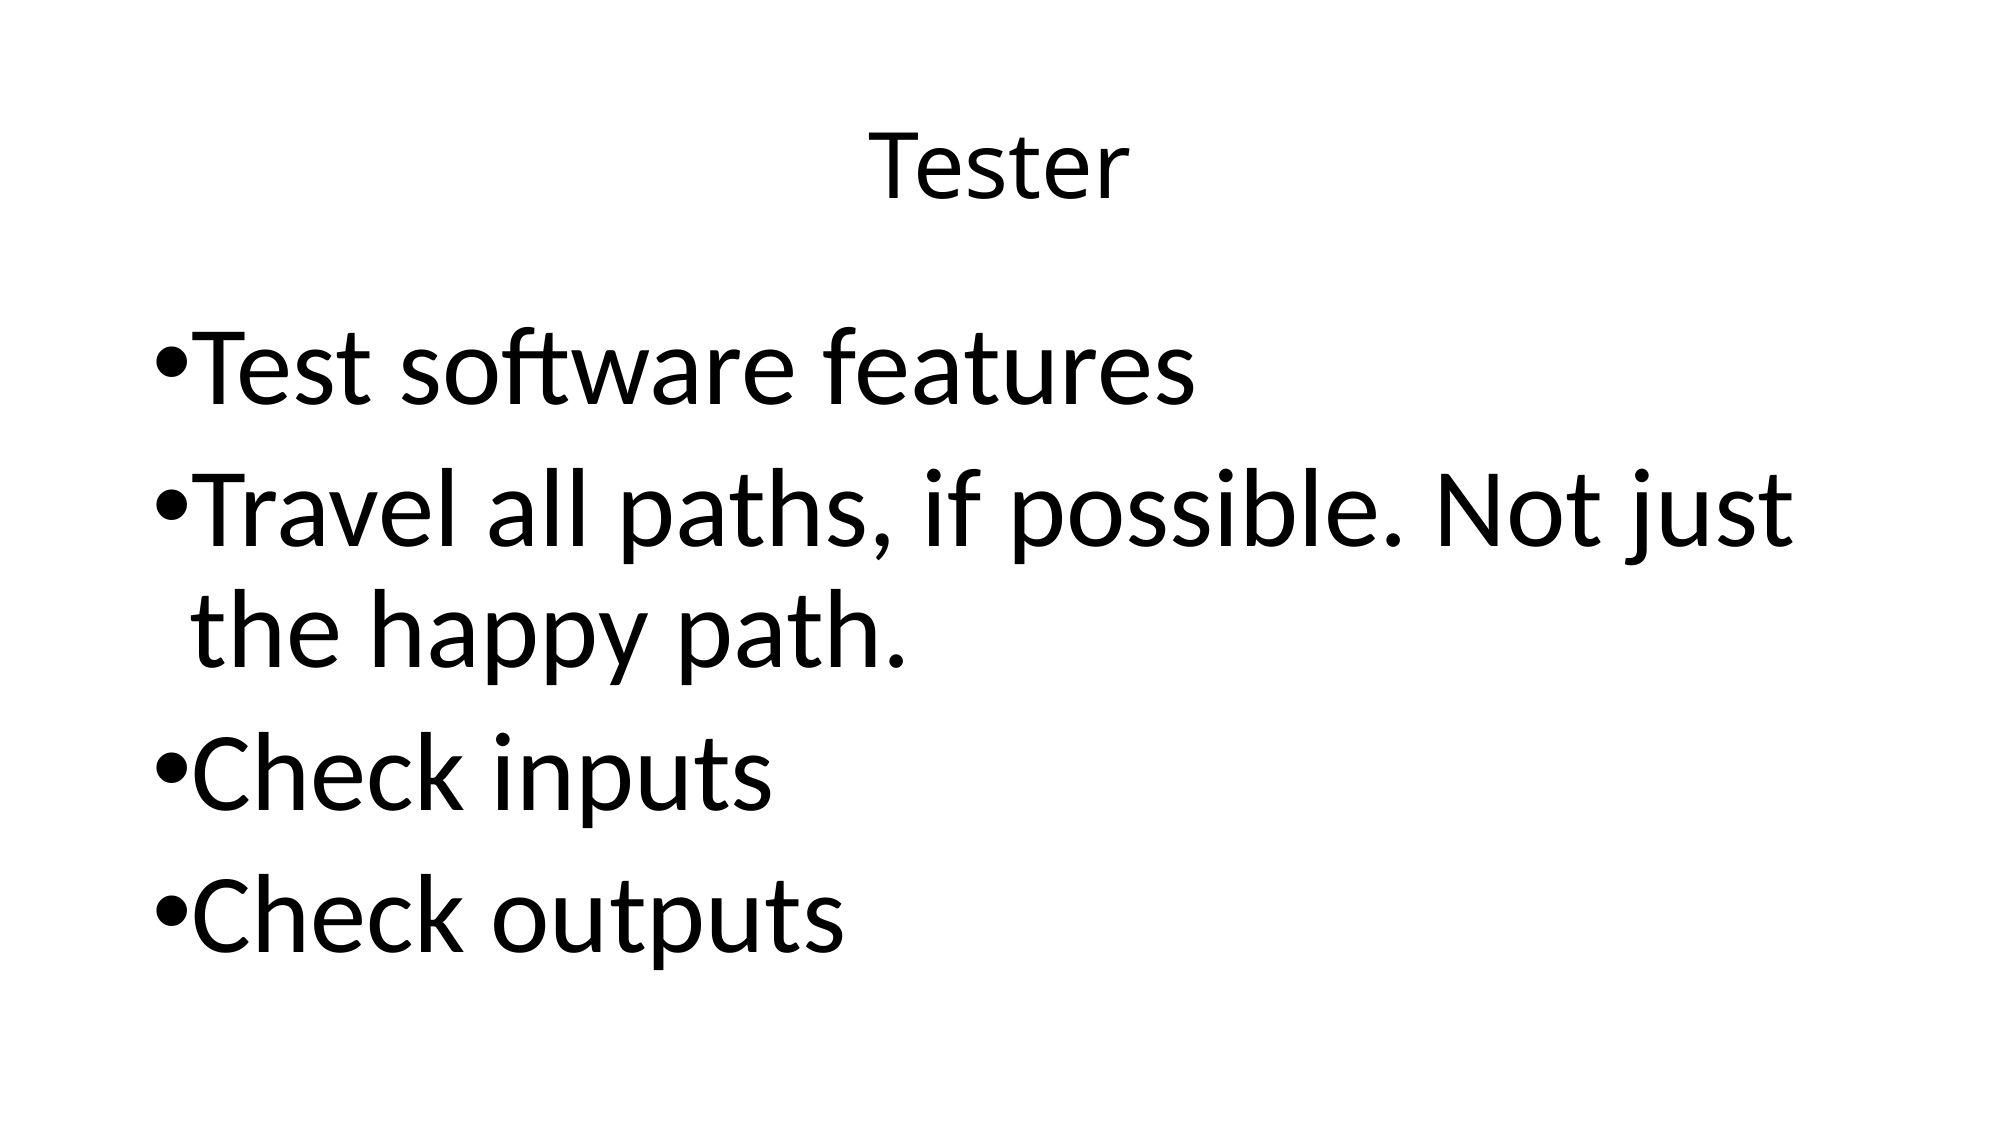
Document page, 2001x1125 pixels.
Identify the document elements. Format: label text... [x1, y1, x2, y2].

title Tester [137, 59, 1863, 278]
list Test software features Travel all paths, if possible. Not just the happy path. Check inputs Check outputs [137, 299, 1863, 1014]
